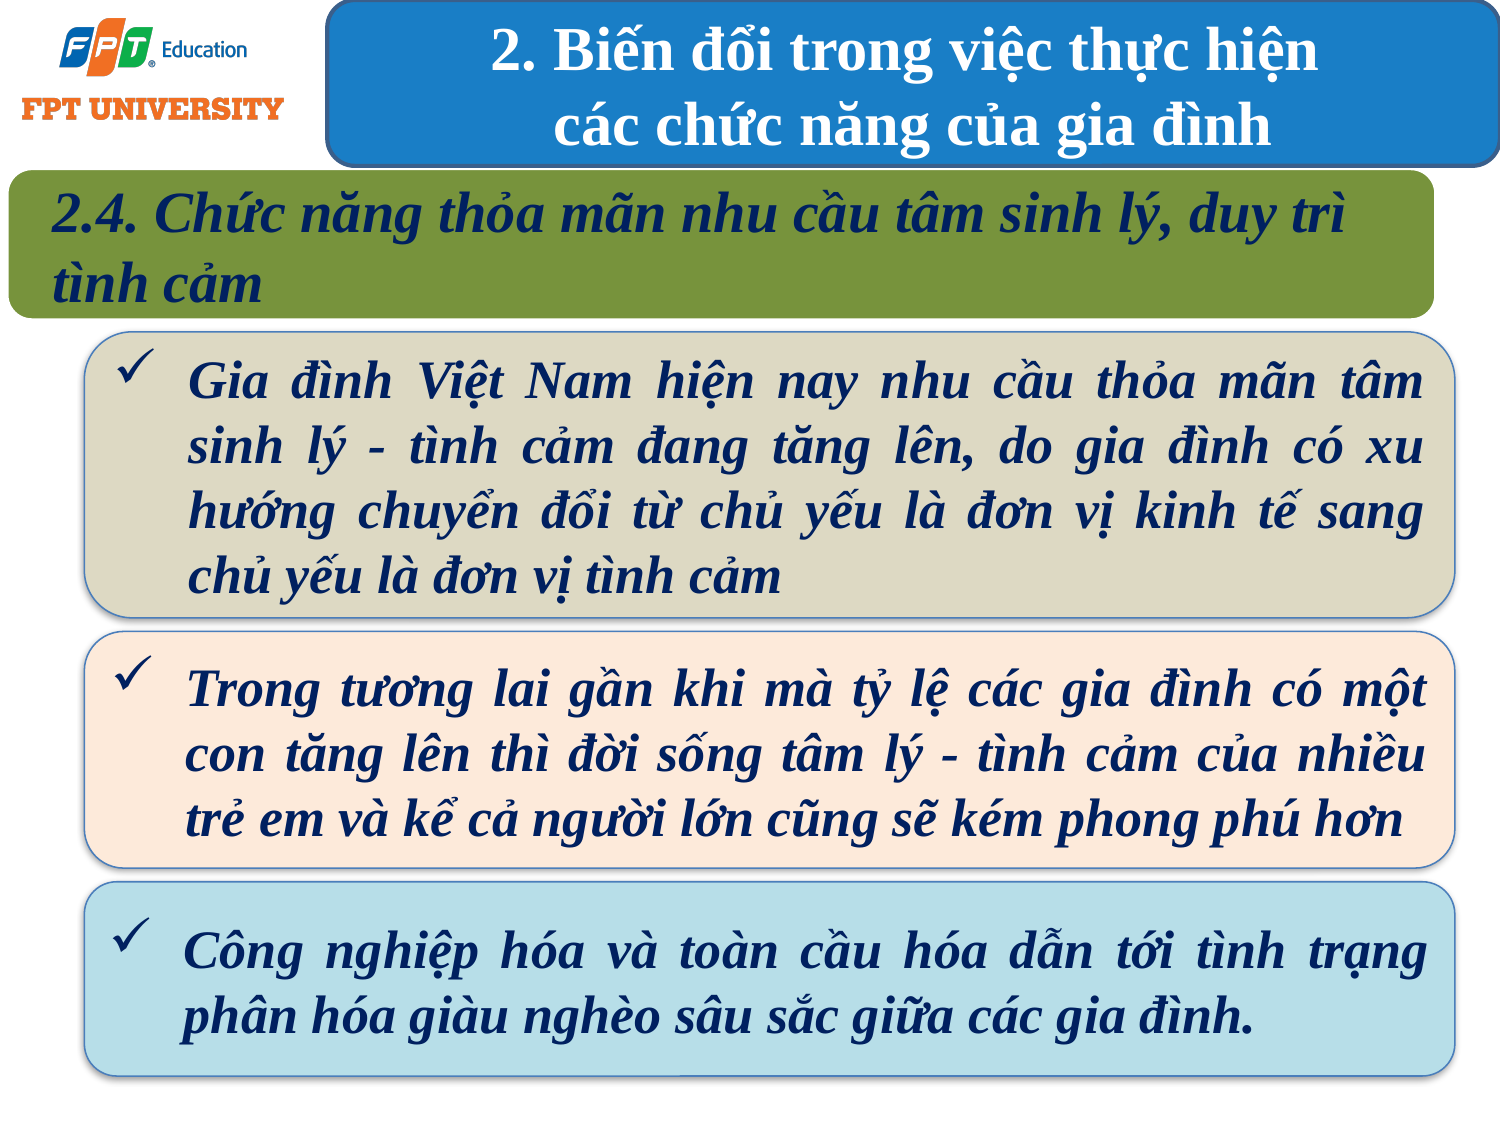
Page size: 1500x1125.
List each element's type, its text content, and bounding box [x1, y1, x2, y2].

picture [22, 18, 284, 120]
text_box Công nghiệp hóa và toàn cầu hóa dẫn tới tình trạng phân hóa giàu nghèo sâu sắc giữa các gia đình. [83, 880, 1456, 1077]
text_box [6, 167, 1437, 321]
text_box Trong tương lai gần khi mà tỷ lệ các gia đình có một con tăng lên thì đời sống tâm lý - tình cảm của nhiều trẻ em và kể cả người lớn cũng sẽ kém phong phú hơn [83, 630, 1456, 869]
text_box Gia đình Việt Nam hiện nay nhu cầu thỏa mãn tâm sinh lý - tình cảm đang tăng lên, do gia đình có xu hướng chuyển đổi từ chủ yếu là đơn vị kinh tế sang chủ yếu là đơn vị tình cảm [83, 331, 1456, 619]
text_box 2. Biến đổi trong việc thực hiện các chức năng của gia đình [325, 0, 1500, 168]
